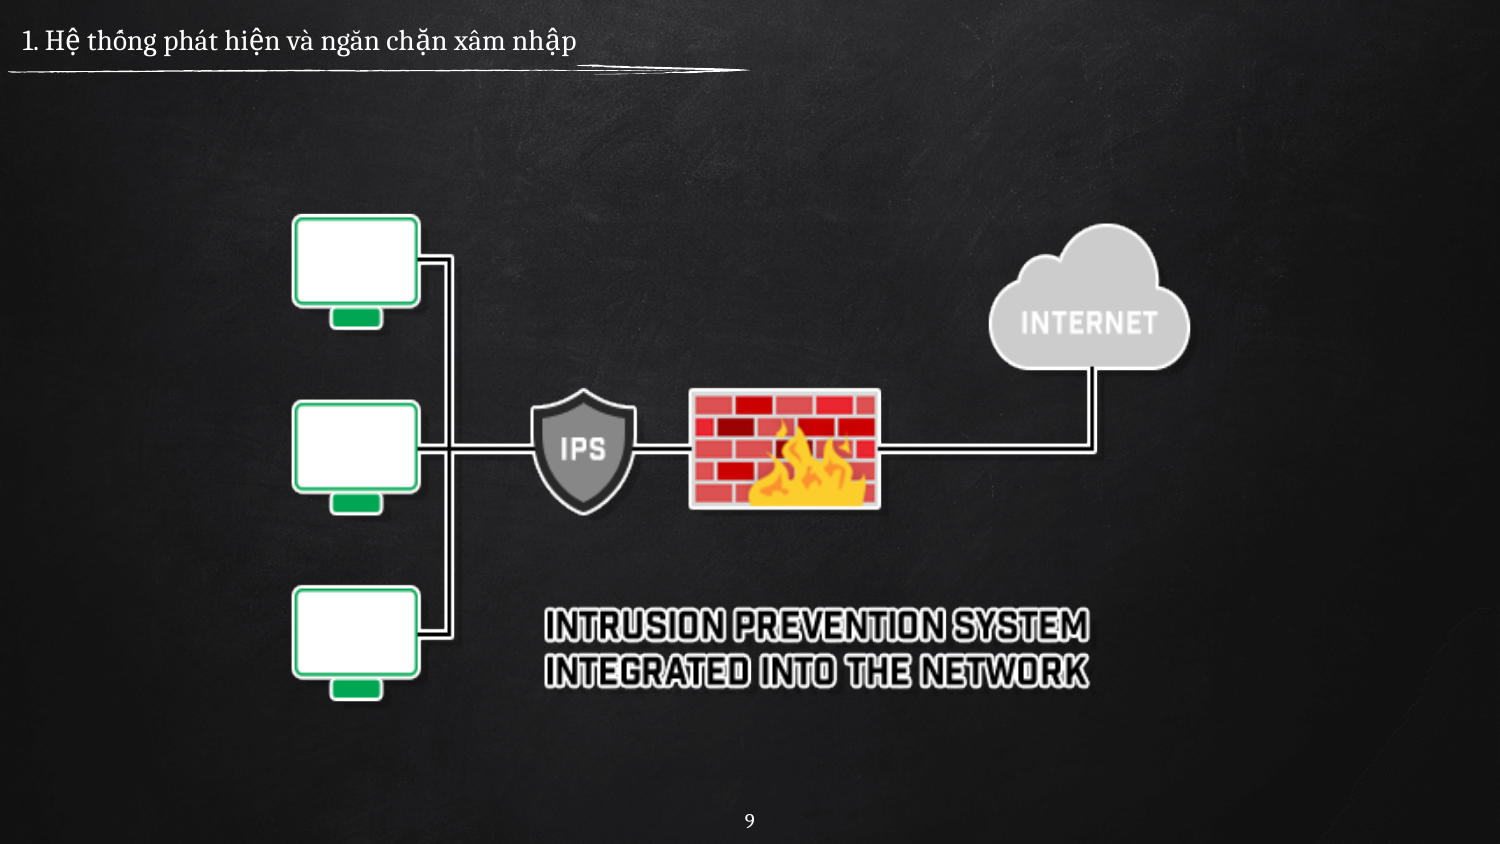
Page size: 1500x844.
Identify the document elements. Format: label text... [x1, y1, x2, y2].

picture [0, 0, 1500, 844]
text_box 1. Hệ thống phát hiện và ngăn chặn xâm nhập [7, 14, 740, 64]
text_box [7, 64, 751, 75]
slide_number 9 [705, 792, 795, 844]
